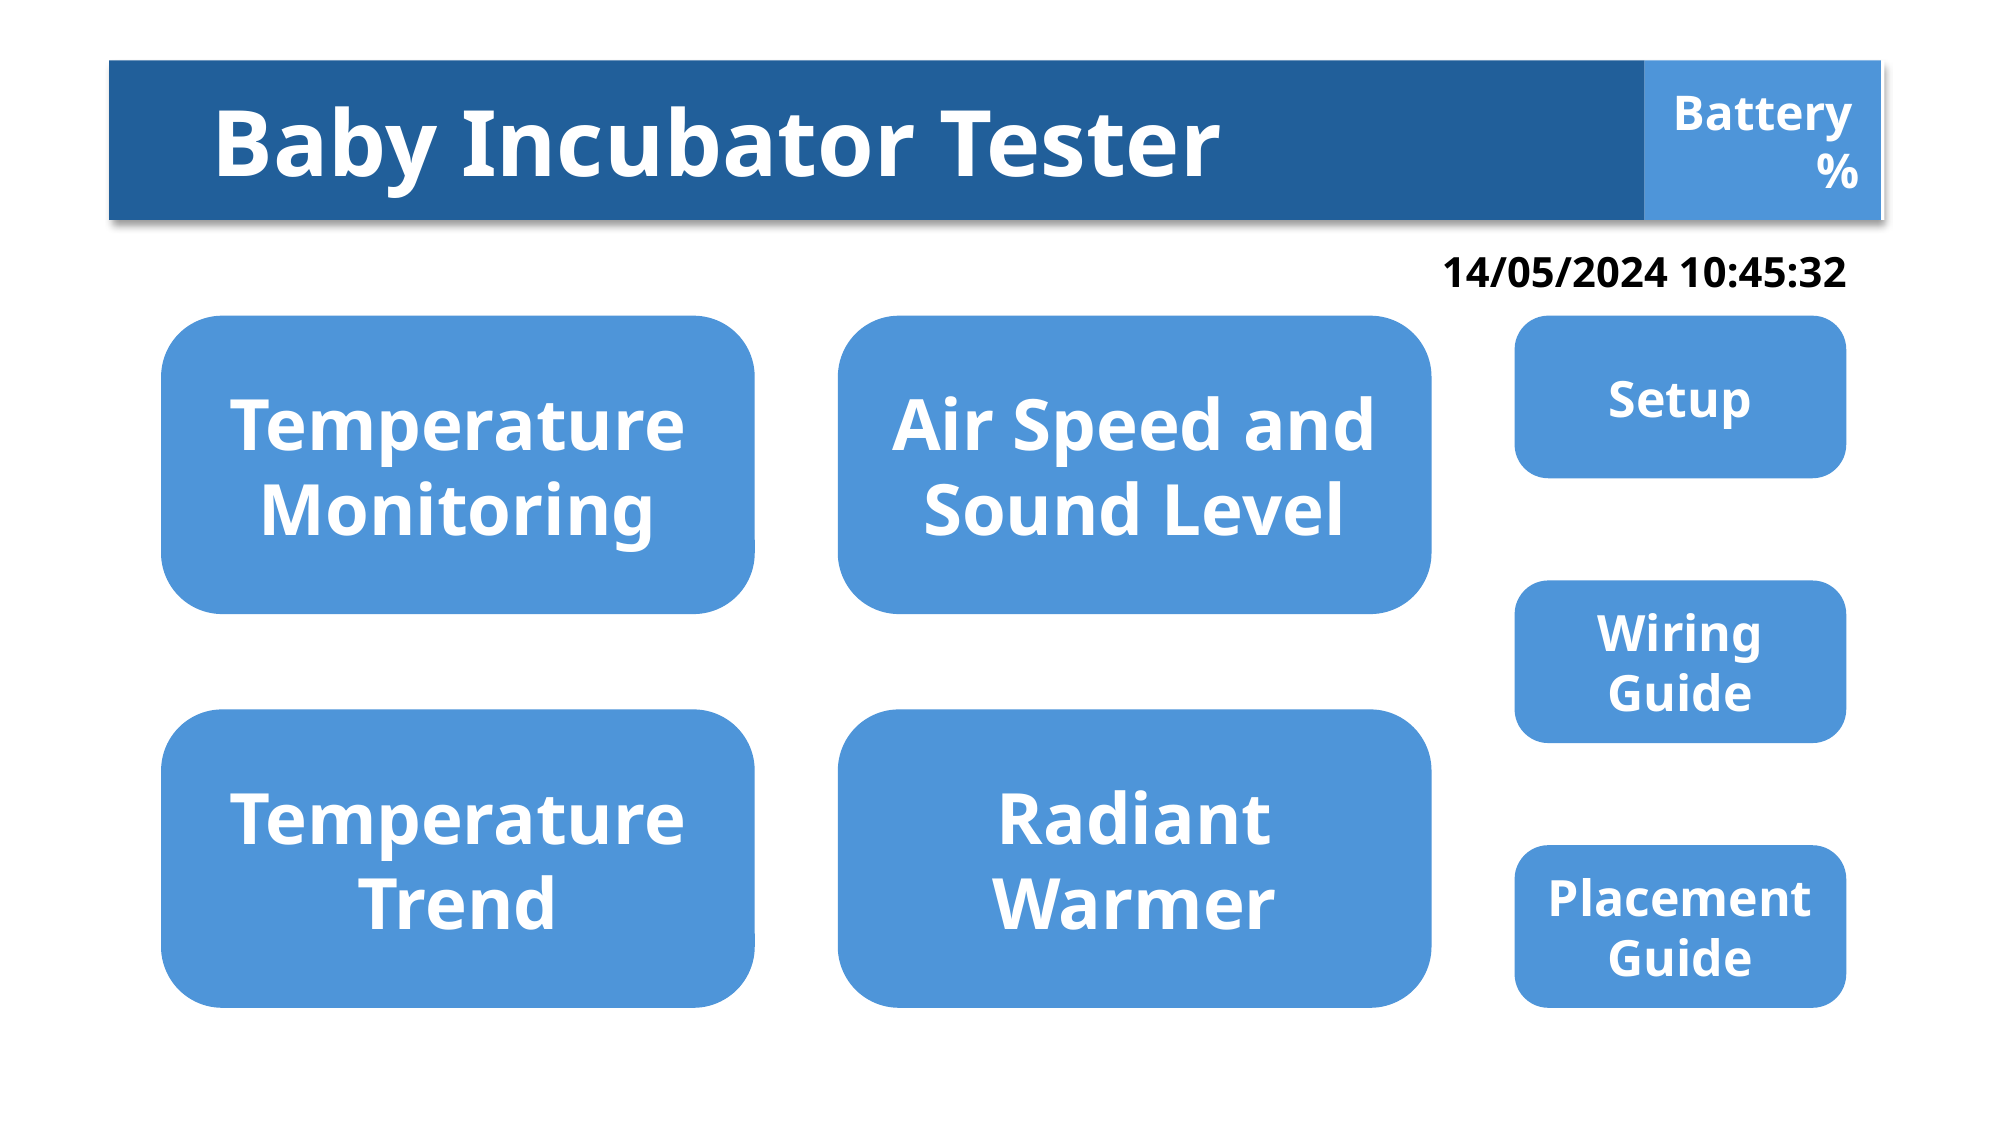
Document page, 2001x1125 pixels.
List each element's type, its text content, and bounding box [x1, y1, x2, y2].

text_box Battery % [1643, 59, 1882, 221]
text_box [1882, 59, 1886, 221]
text_box Baby Incubator Tester [108, 59, 1643, 221]
text_box [117, 229, 1892, 1066]
text_box 14/05/2024 10:45:32 [1427, 238, 1863, 304]
